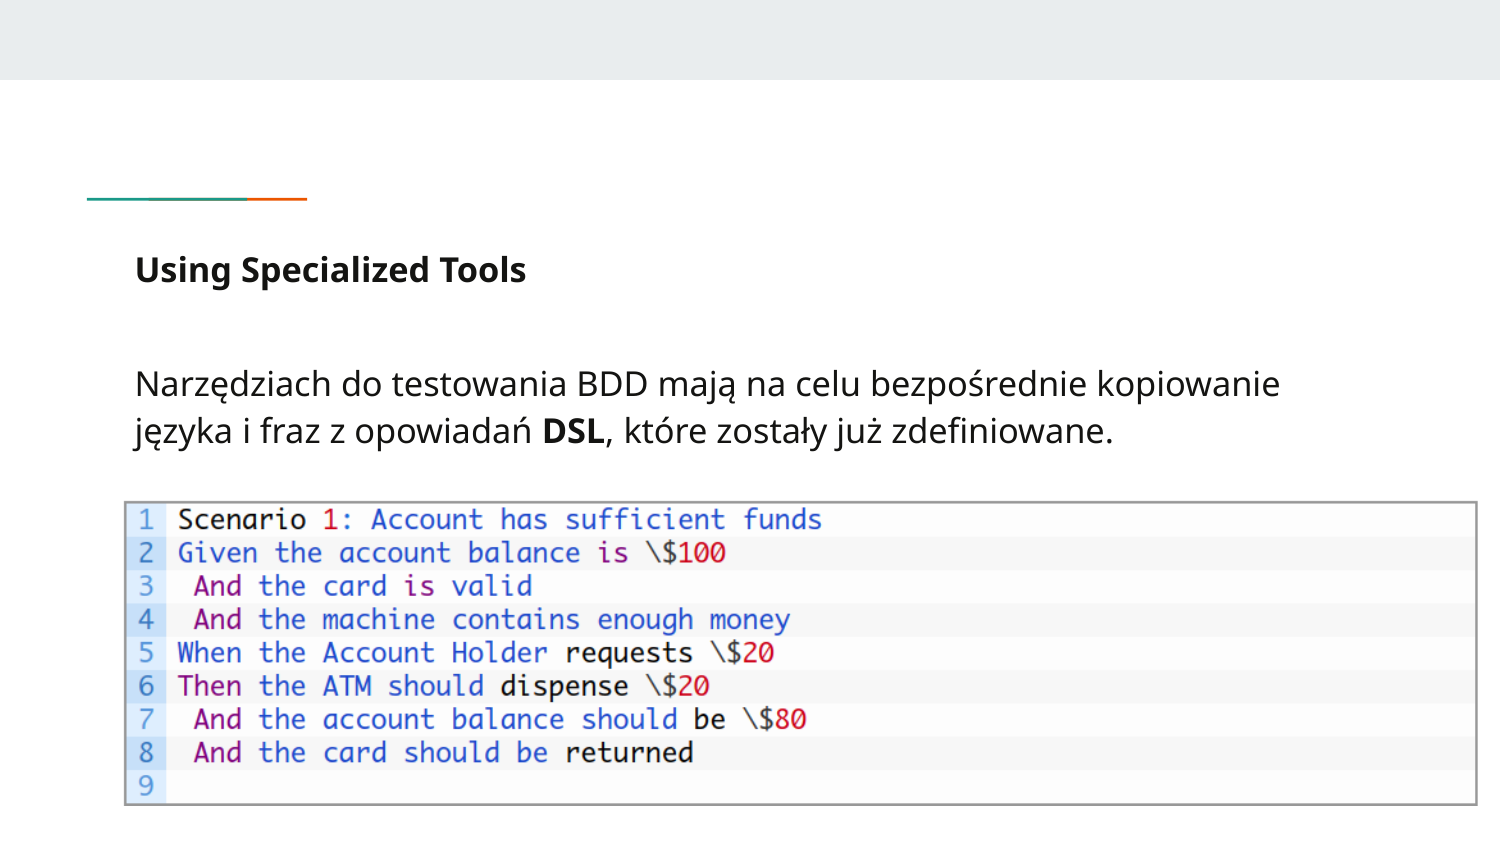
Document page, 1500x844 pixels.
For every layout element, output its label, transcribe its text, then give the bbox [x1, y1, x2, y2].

list Narzędziach do testowania BDD mają na celu bezpośrednie kopiowanie języka i fraz z opowiadań DSL, które zostały już zdefiniowane. [119, 341, 1381, 495]
title Using Specialized Tools [119, 216, 1381, 305]
picture [119, 496, 1483, 807]
